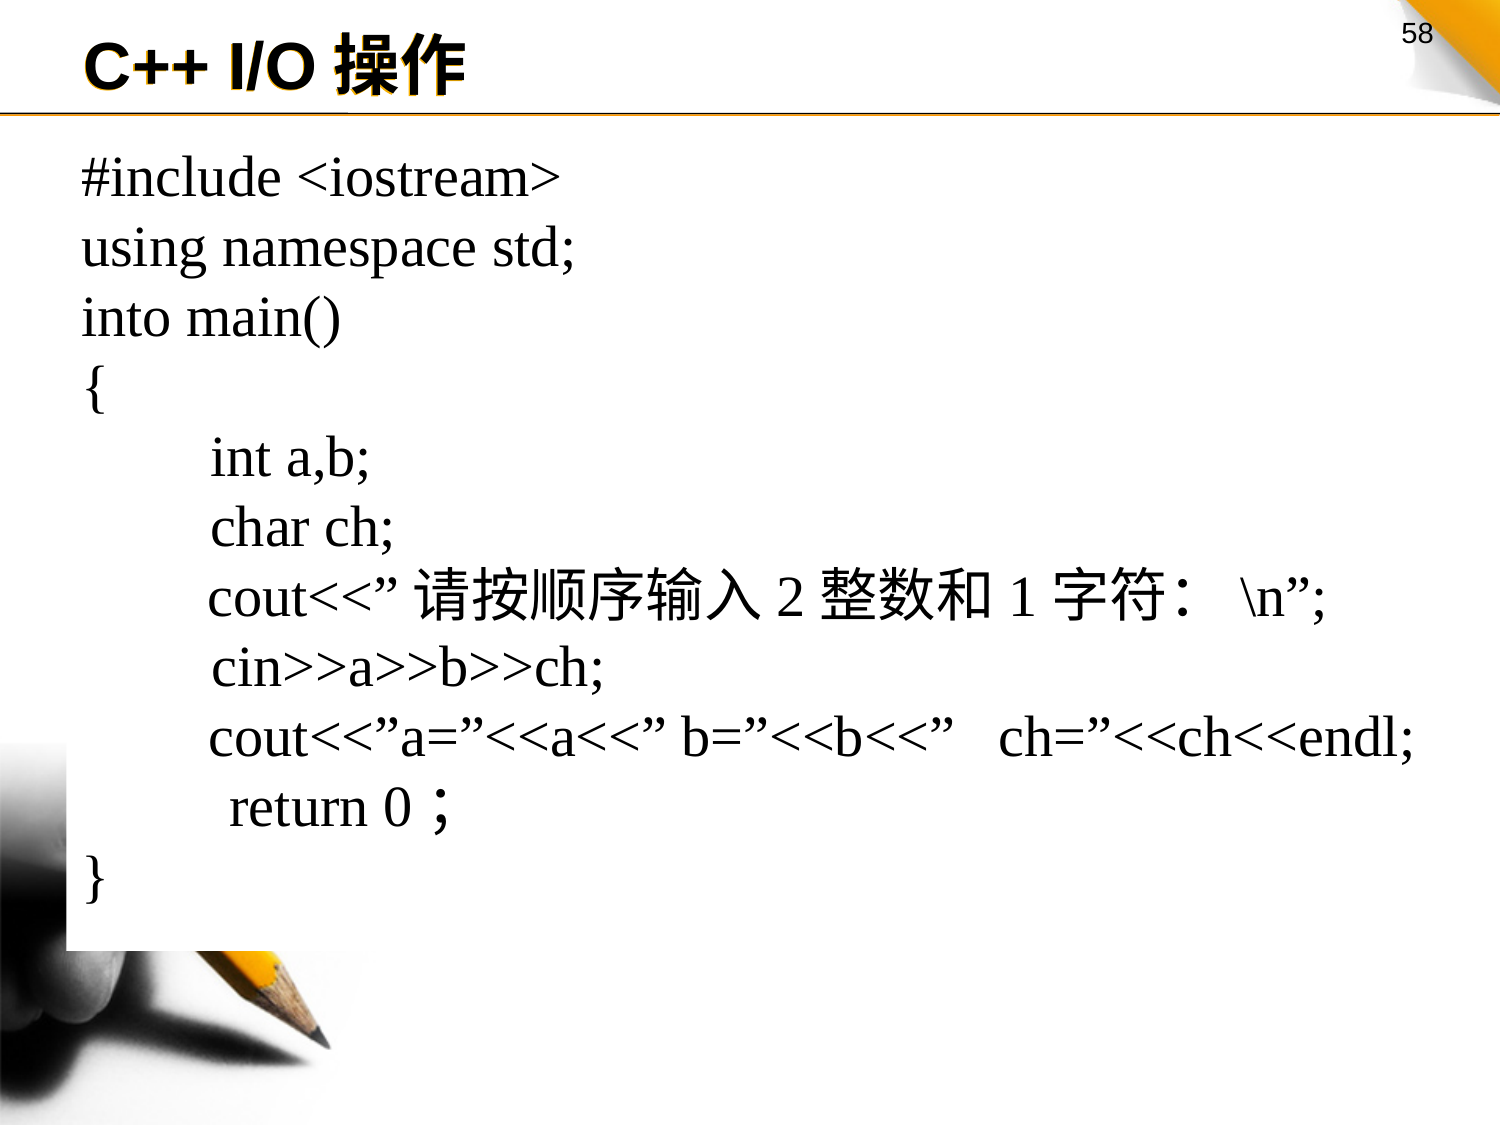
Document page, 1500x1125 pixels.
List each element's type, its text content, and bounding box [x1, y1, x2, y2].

picture [0, 0, 1500, 112]
list #include <iostream> using namespace std; into main() { int a,b; char ch; cout<<”请按顺序输入2整数和1字符：\n”; cin>>a>>b>>ch; cout<<”a=”<<a<<” b=”<<b<<” ch=”<<ch<<endl; return 0； } [66, 130, 1454, 951]
text_box C++ I/O操作 [69, 15, 482, 111]
picture [0, 116, 1500, 1125]
